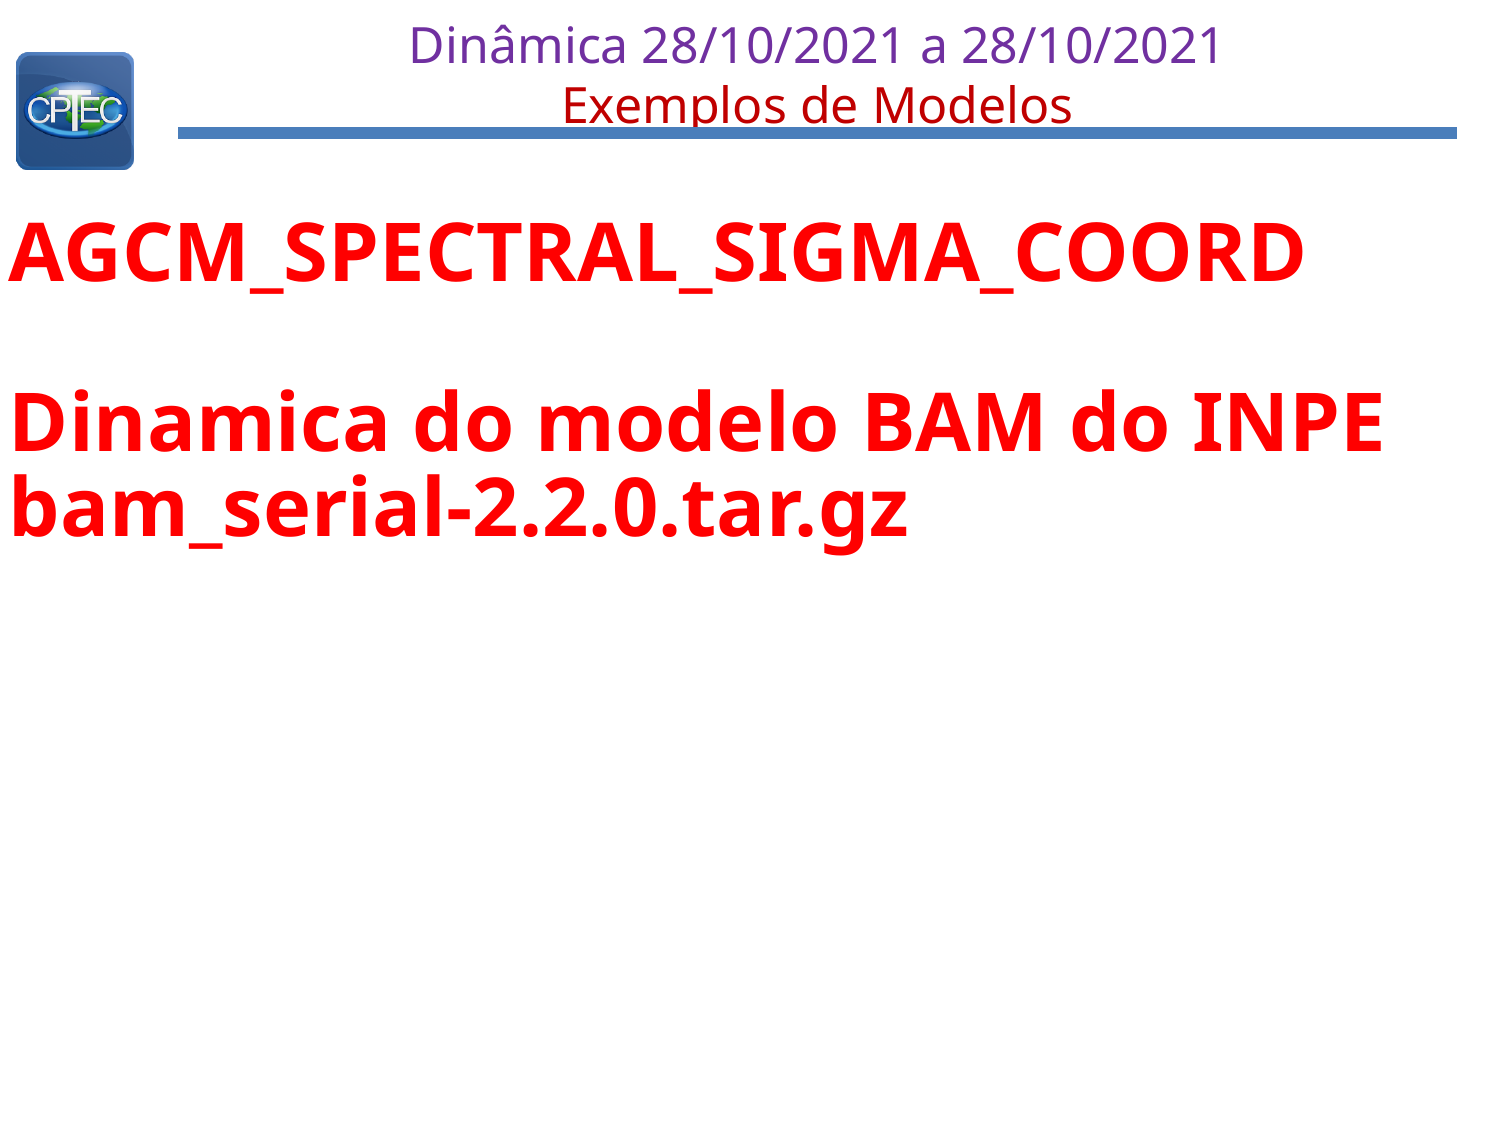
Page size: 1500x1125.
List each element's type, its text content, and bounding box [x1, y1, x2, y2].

picture [16, 51, 134, 170]
text_box AGCM_SPECTRAL_SIGMA_COORD Dinamica do modelo BAM do INPE bam_serial-2.2.0.tar.gz [8, 212, 1439, 553]
text_box Dinâmica 28/10/2021 a 28/10/2021 Exemplos de Modelos [178, 14, 1457, 127]
